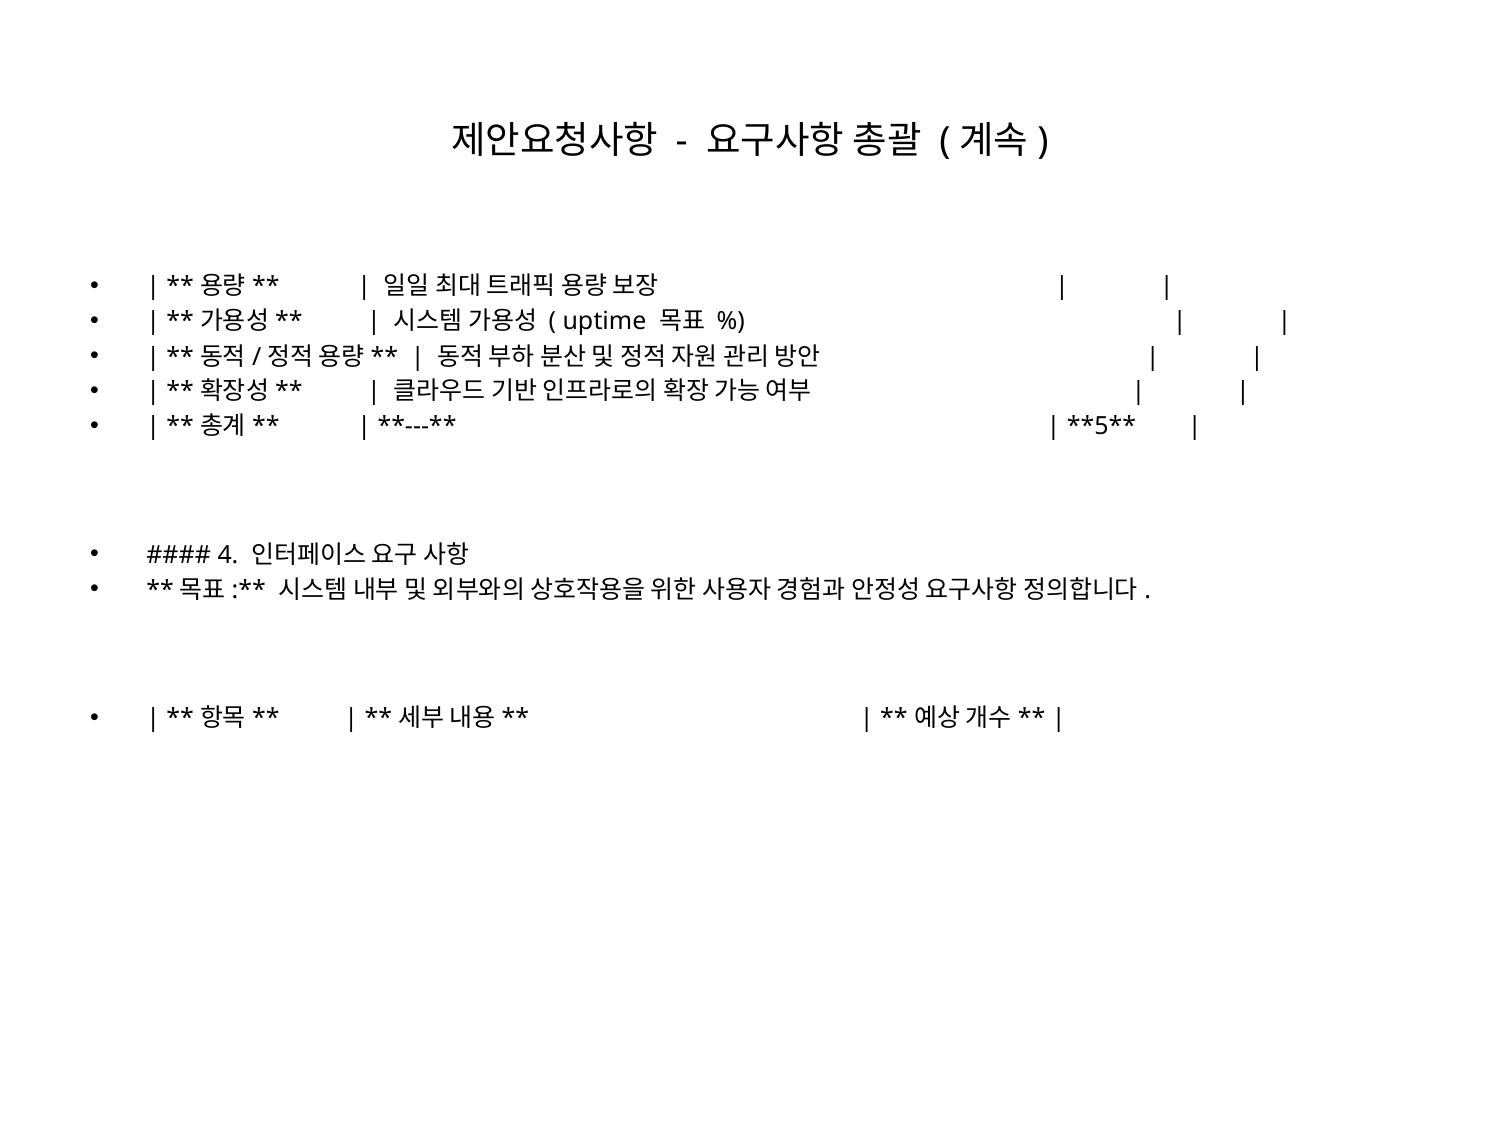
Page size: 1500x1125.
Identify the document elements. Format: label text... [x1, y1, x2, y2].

list | **용량** | 일일 최대 트래픽 용량 보장 | | | **가용성** | 시스템 가용성 ( uptime 목표 %) | | | **동적/정적 용량** | 동적 부하 분산 및 정적 자원 관리 방안 | | | **확장성** | 클라우드 기반 인프라로의 확장 가능 여부 | | | **총계** | **---** | **5** | #### 4. 인터페이스 요구 사항 **목표:** 시스템 내부 및 외부와의 상호작용을 위한 사용자 경험과 안정성 요구사항 정의합니다. | **항목** | **세부 내용** | **예상 개수** | [75, 262, 1425, 1005]
title 제안요청사항 - 요구사항 총괄 (계속) [75, 45, 1425, 233]
